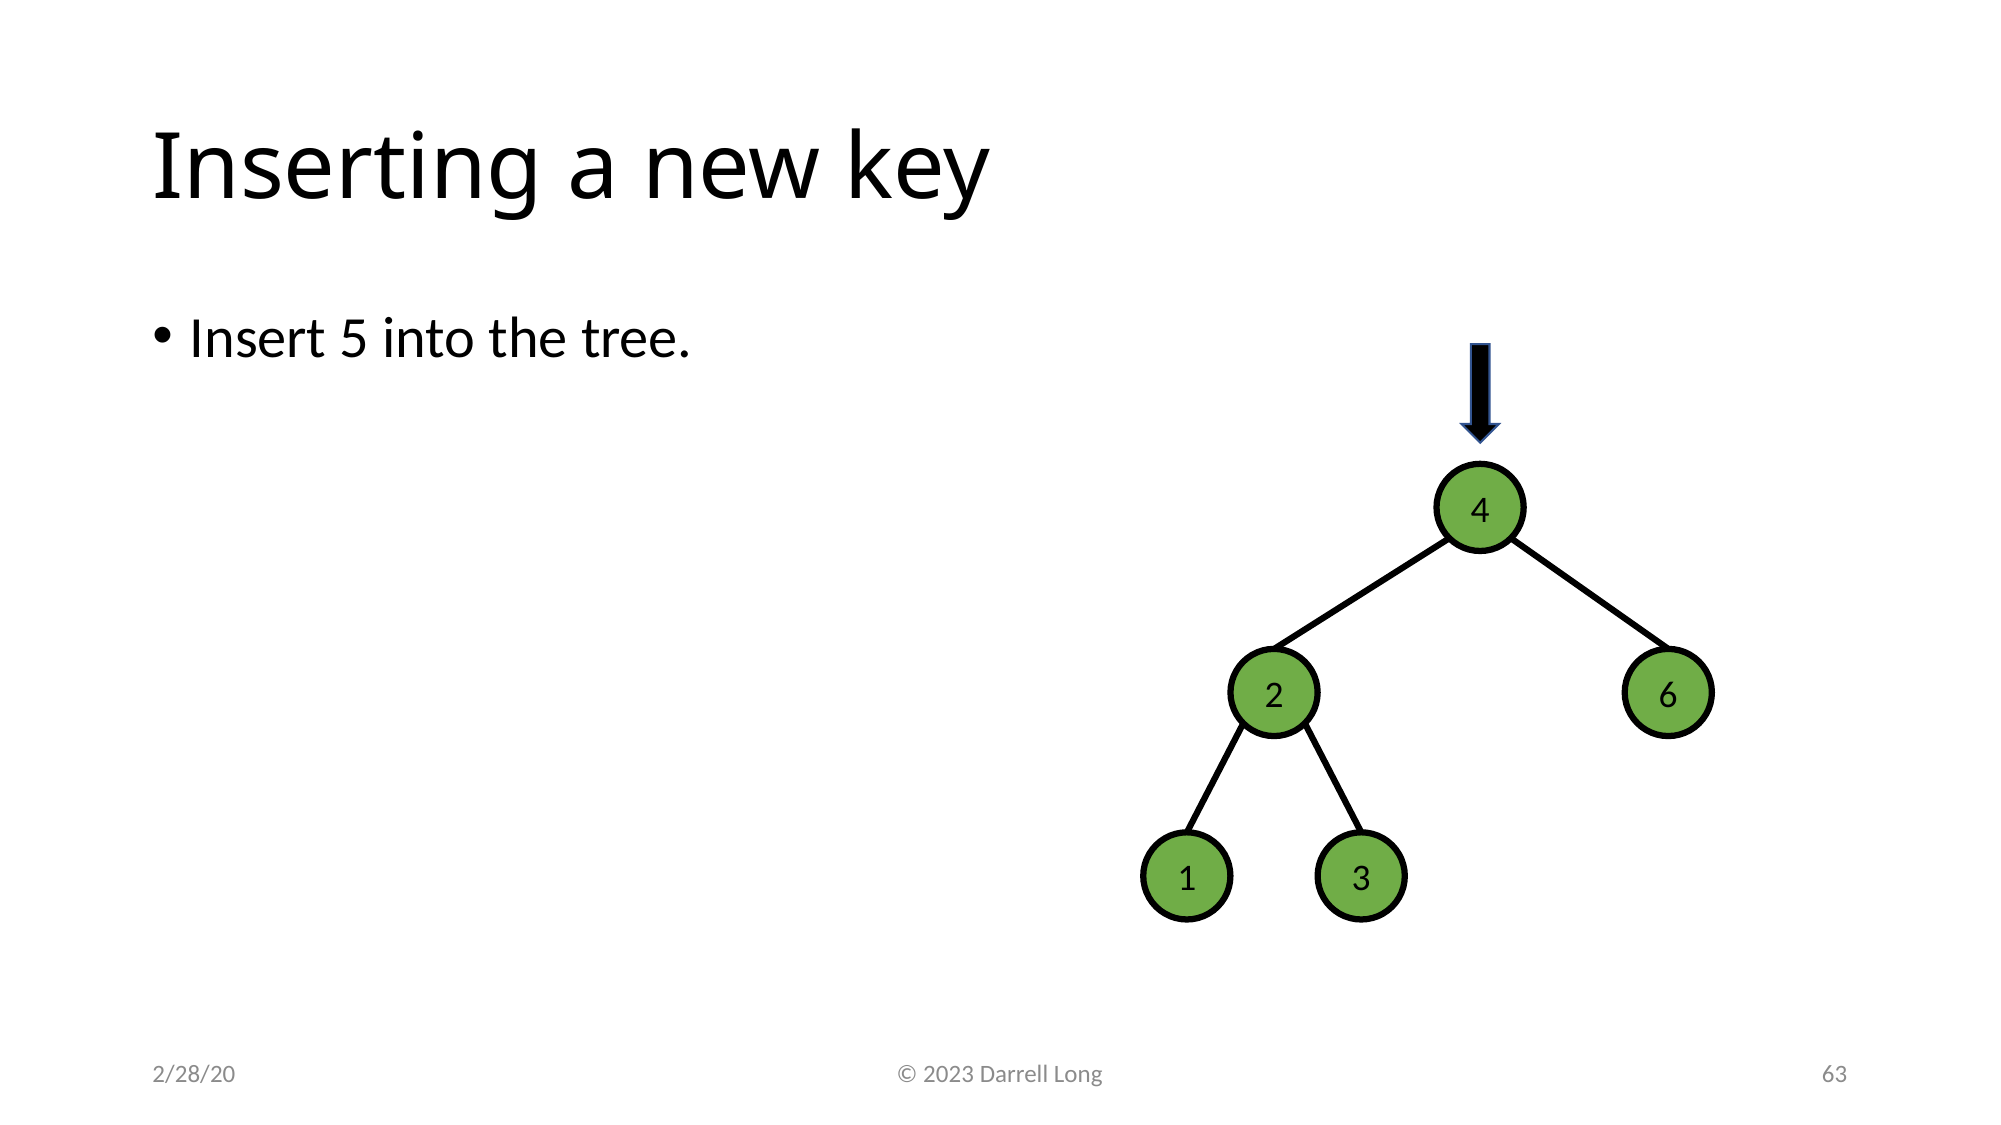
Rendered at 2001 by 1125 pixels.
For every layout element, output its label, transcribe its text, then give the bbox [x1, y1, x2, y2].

text_box [1459, 343, 1502, 445]
title Inserting a new key [137, 59, 1863, 278]
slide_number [137, 1042, 588, 1103]
list Insert 5 into the tree. [137, 299, 880, 1014]
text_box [1143, 463, 1712, 920]
slide_number 63 [1412, 1042, 1863, 1103]
footer © 2023 Darrell Long [662, 1042, 1338, 1103]
